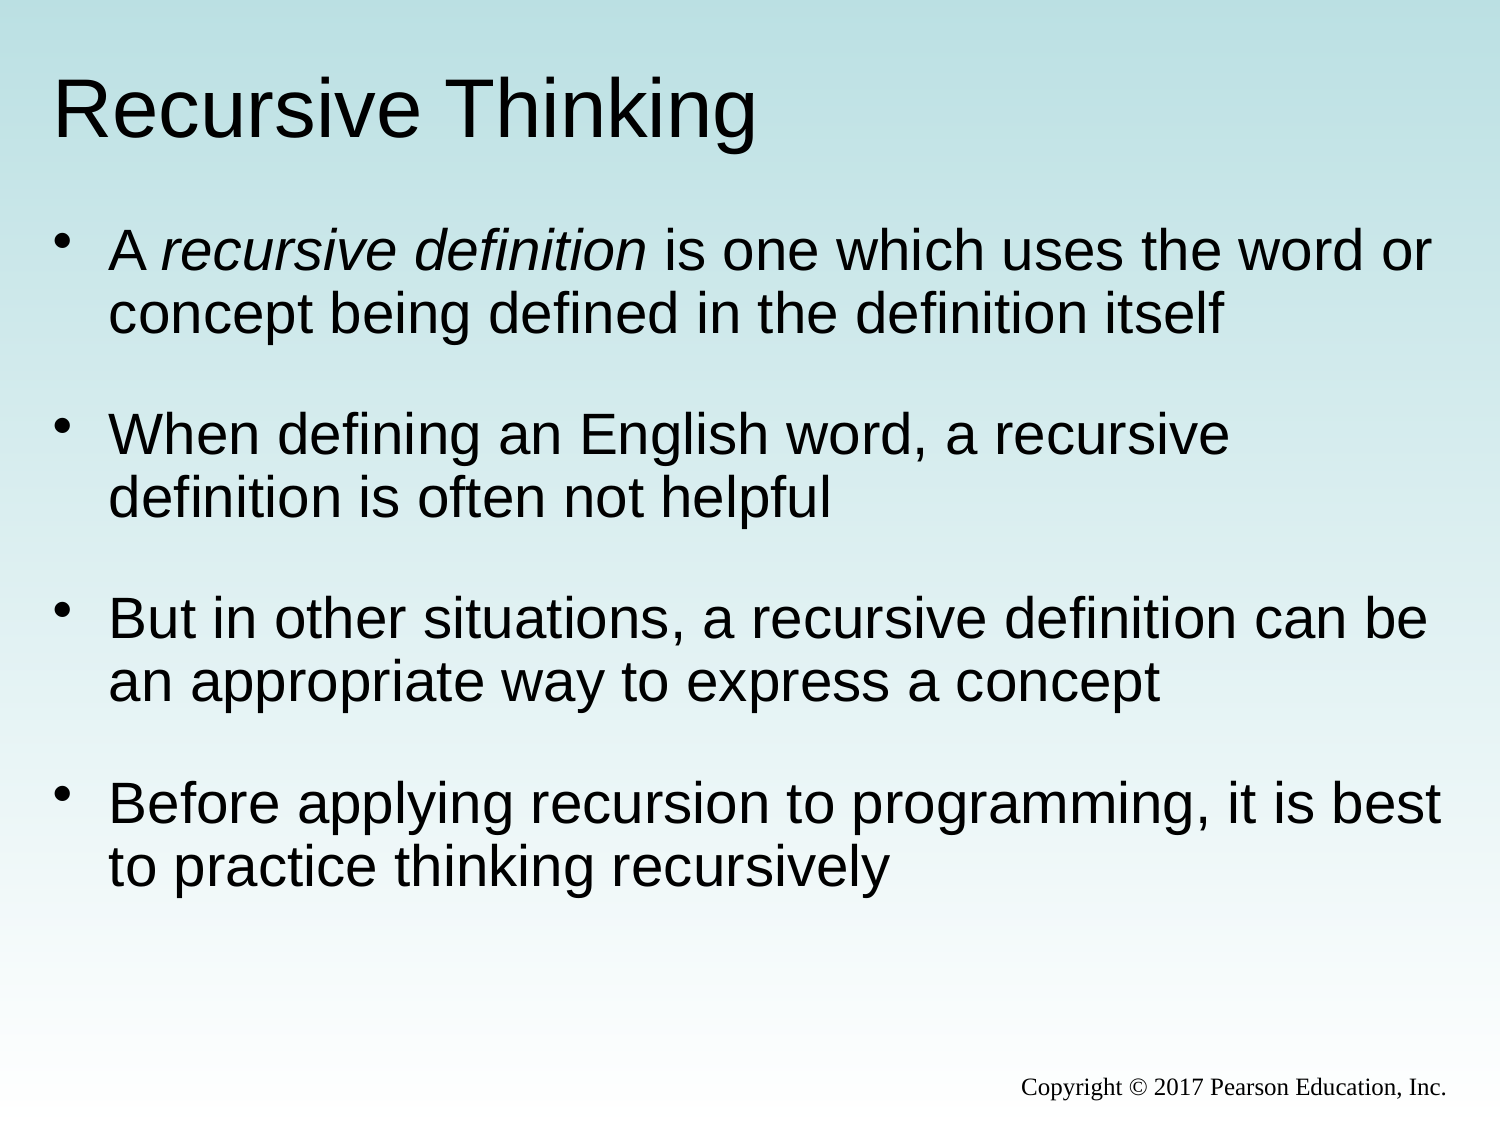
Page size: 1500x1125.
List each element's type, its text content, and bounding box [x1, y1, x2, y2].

list A recursive definition is one which uses the word or concept being defined in the definition itself When defining an English word, a recursive definition is often not helpful But in other situations, a recursive definition can be an appropriate way to express a concept Before applying recursion to programming, it is best to practice thinking recursively [37, 212, 1463, 975]
footer Copyright © 2017 Pearson Education, Inc. [549, 1062, 1463, 1114]
title Recursive Thinking [37, 45, 1463, 163]
